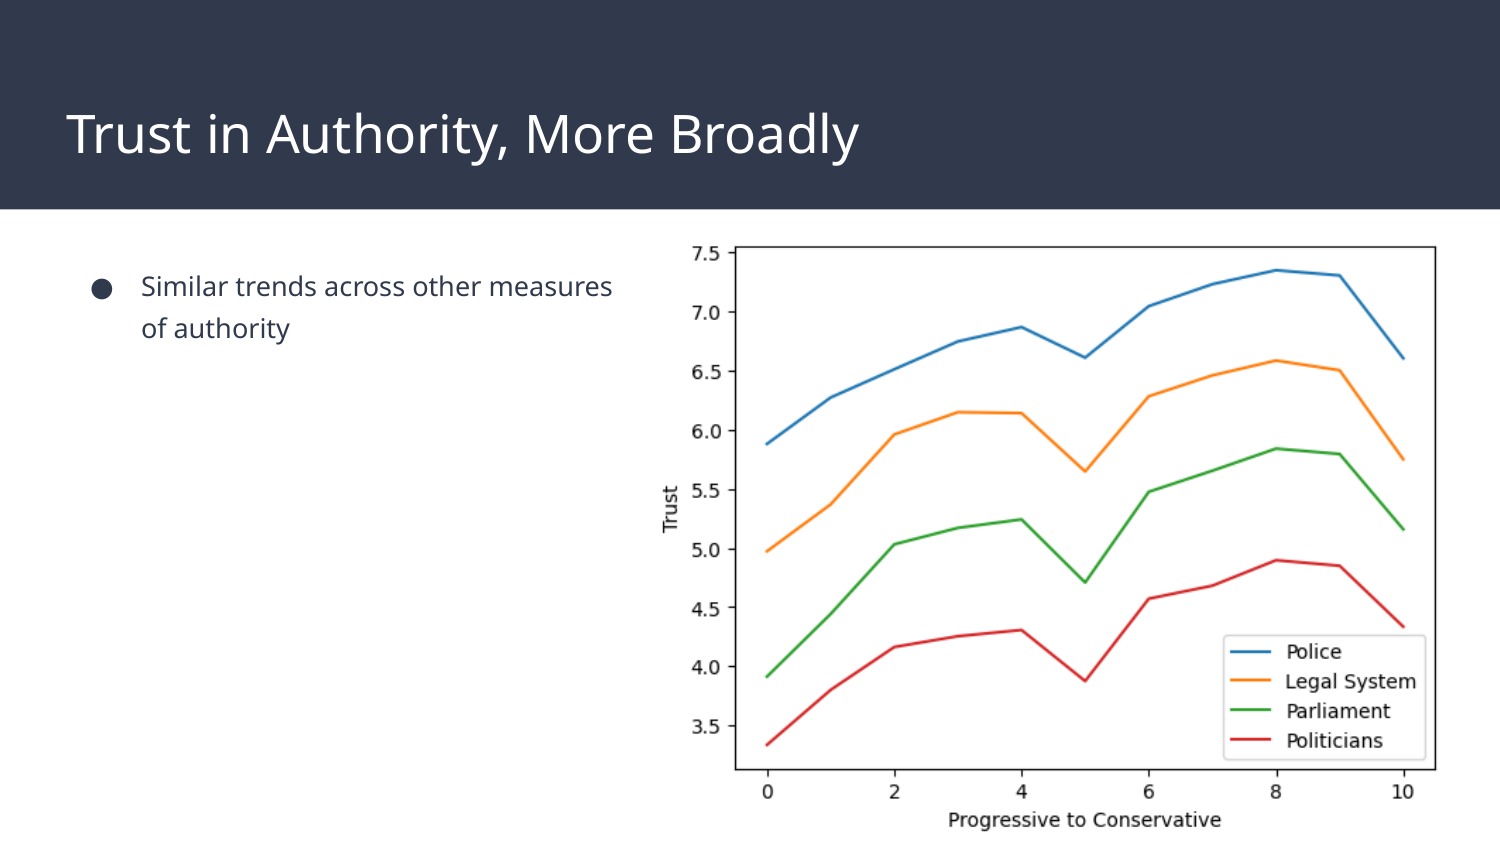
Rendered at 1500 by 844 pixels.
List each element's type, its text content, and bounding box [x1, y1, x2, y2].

title Trust in Authority, More Broadly [51, 82, 1449, 185]
list Similar trends across other measures of authority [51, 247, 644, 752]
picture [649, 231, 1450, 844]
